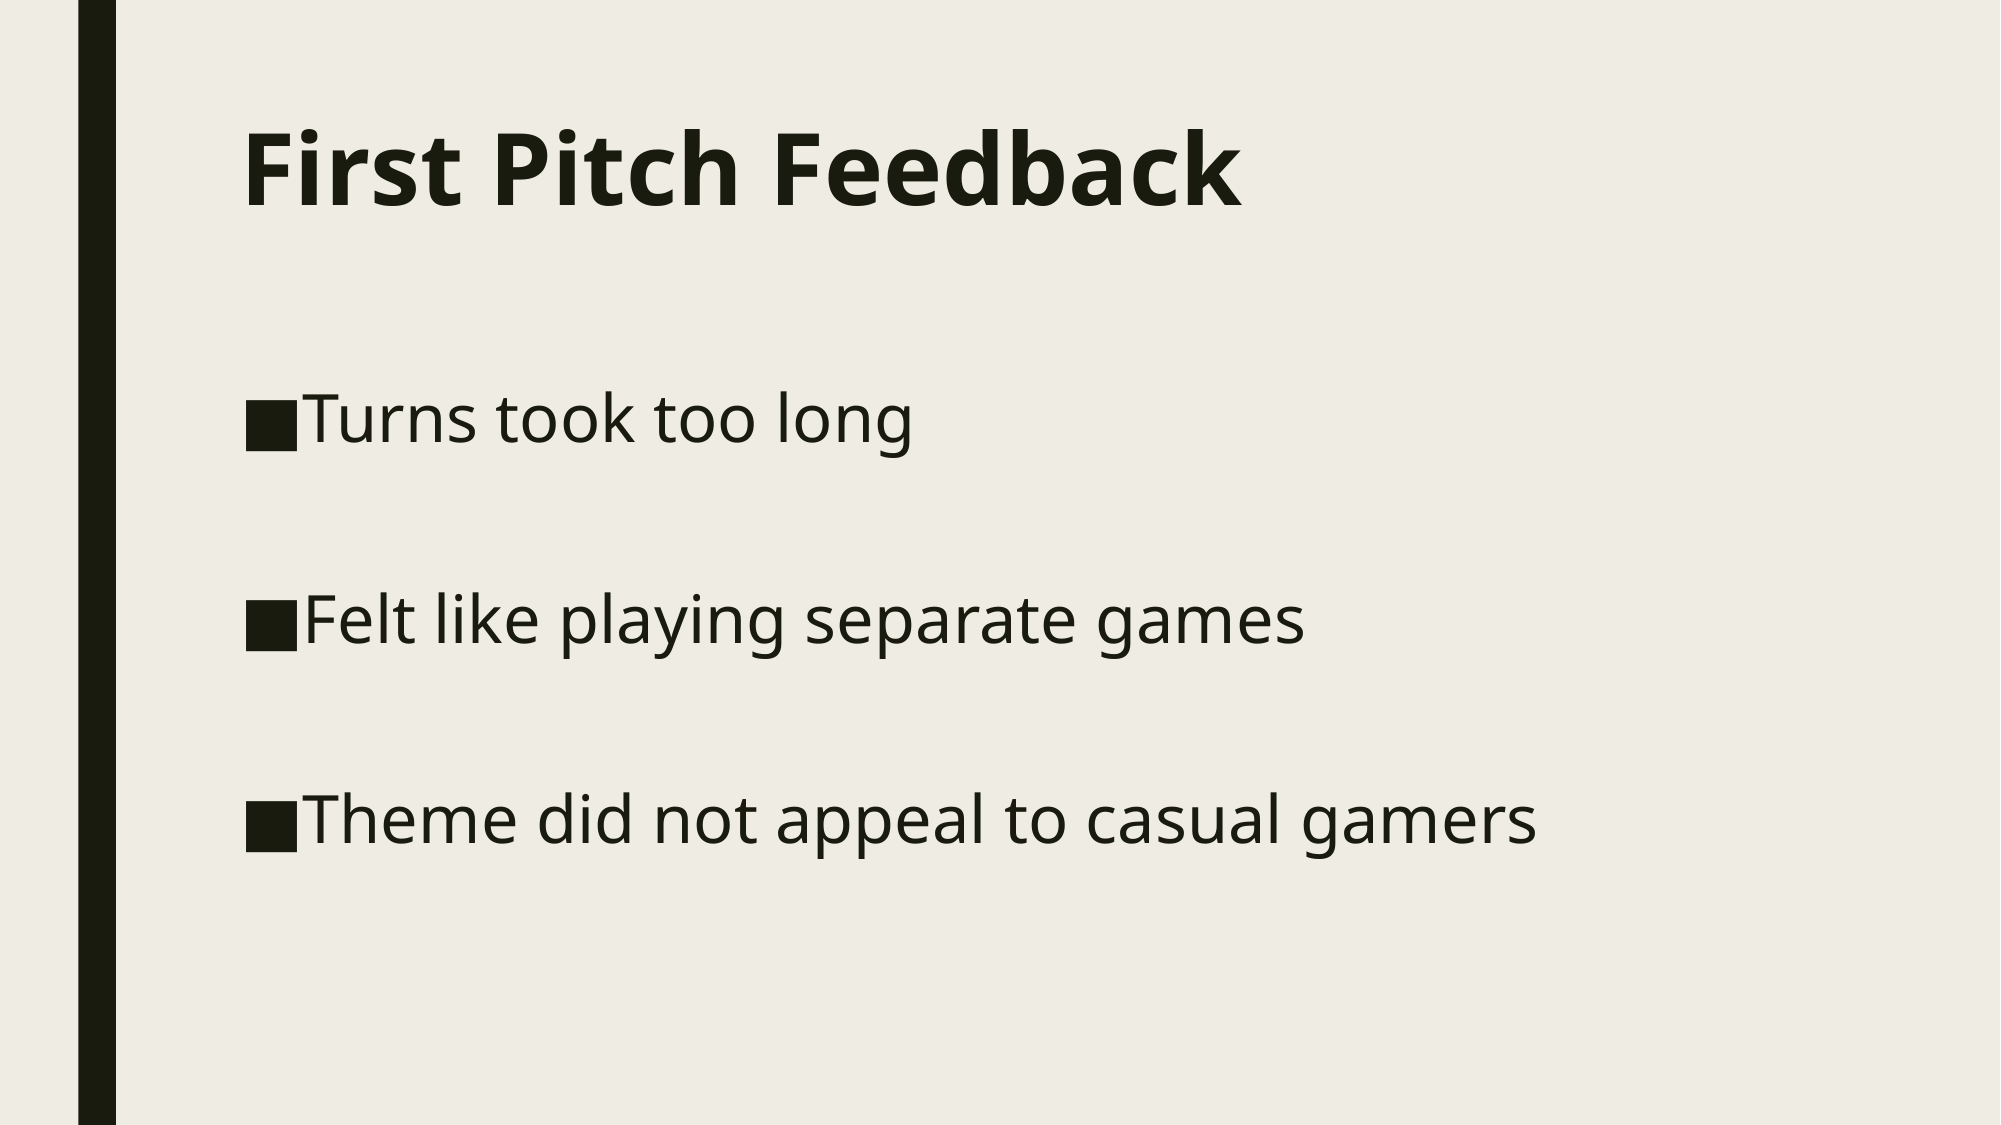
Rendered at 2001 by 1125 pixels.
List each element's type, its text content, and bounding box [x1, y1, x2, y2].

title First Pitch Feedback [225, 112, 1800, 357]
list Turns took too long Felt like playing separate games Theme did not appeal to casual gamers [225, 375, 1800, 963]
